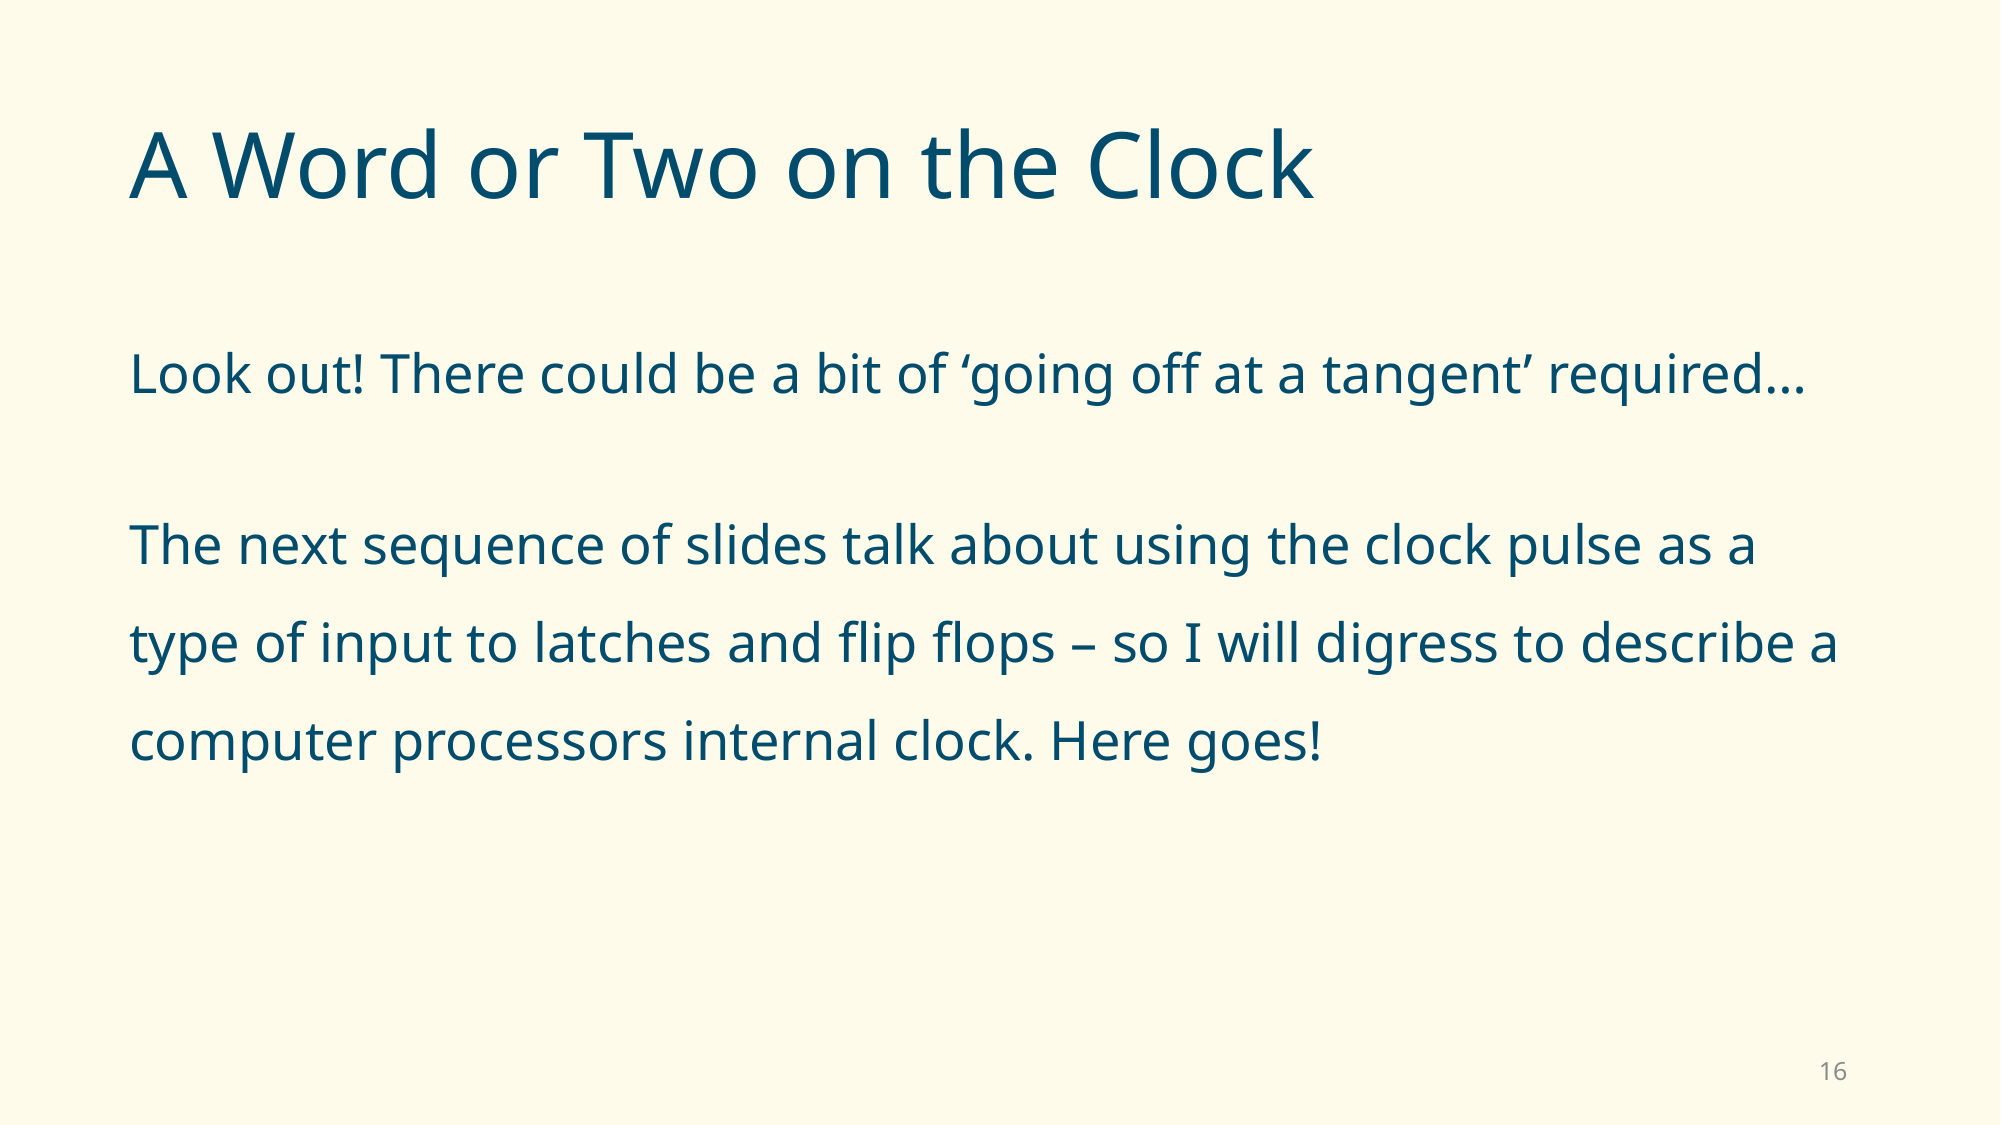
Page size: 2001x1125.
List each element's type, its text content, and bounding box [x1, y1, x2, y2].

title A Word or Two on the Clock [114, 59, 1886, 278]
list Look out! There could be a bit of ‘going off at a tangent’ required… The next sequence of slides talk about using the clock pulse as a type of input to latches and flip flops – so I will digress to describe a computer processors internal clock. Here goes! [114, 299, 1886, 1014]
slide_number 16 [1412, 1042, 1863, 1103]
